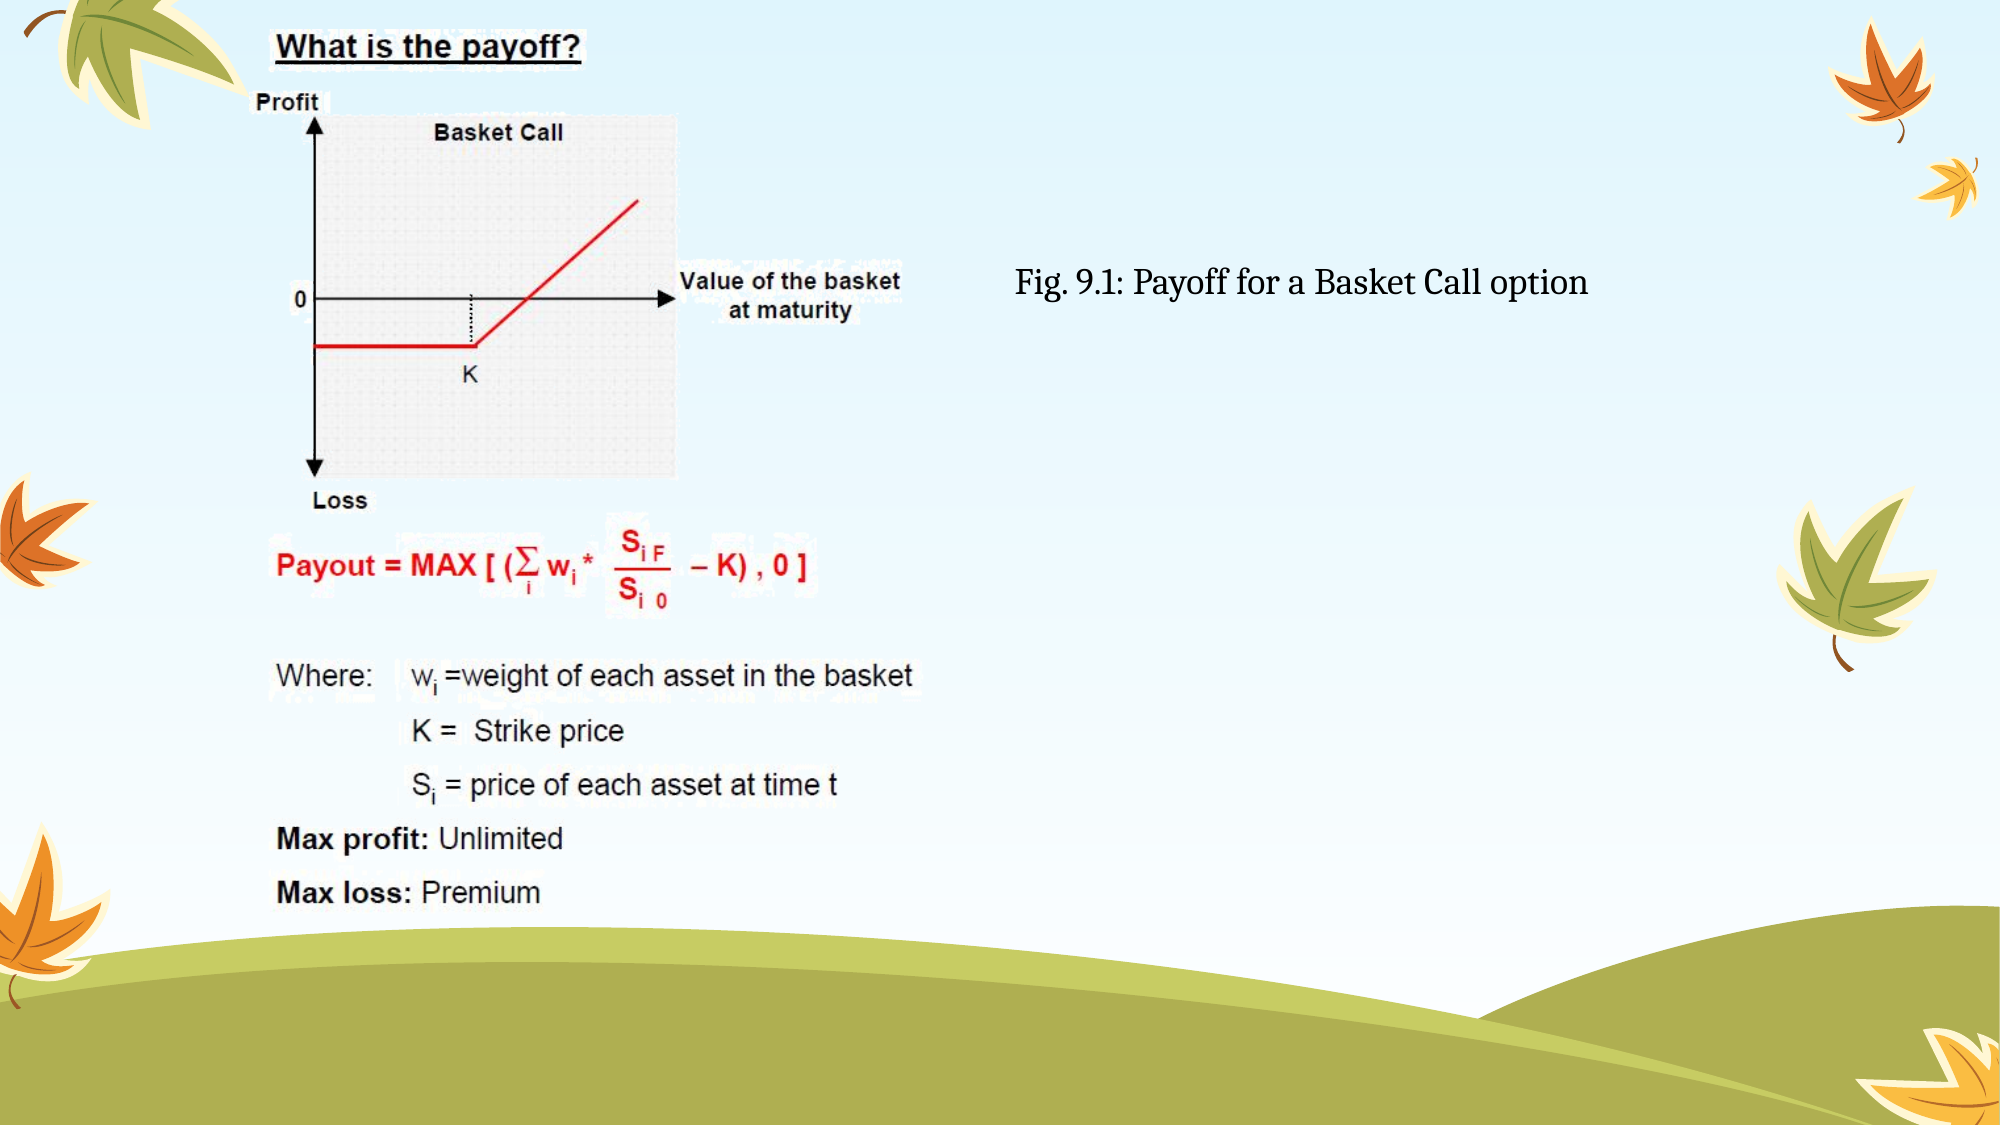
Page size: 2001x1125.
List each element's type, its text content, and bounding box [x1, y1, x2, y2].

picture [249, 29, 934, 919]
text_box Fig. 9.1: Payoff for a Basket Call option [999, 249, 1859, 310]
